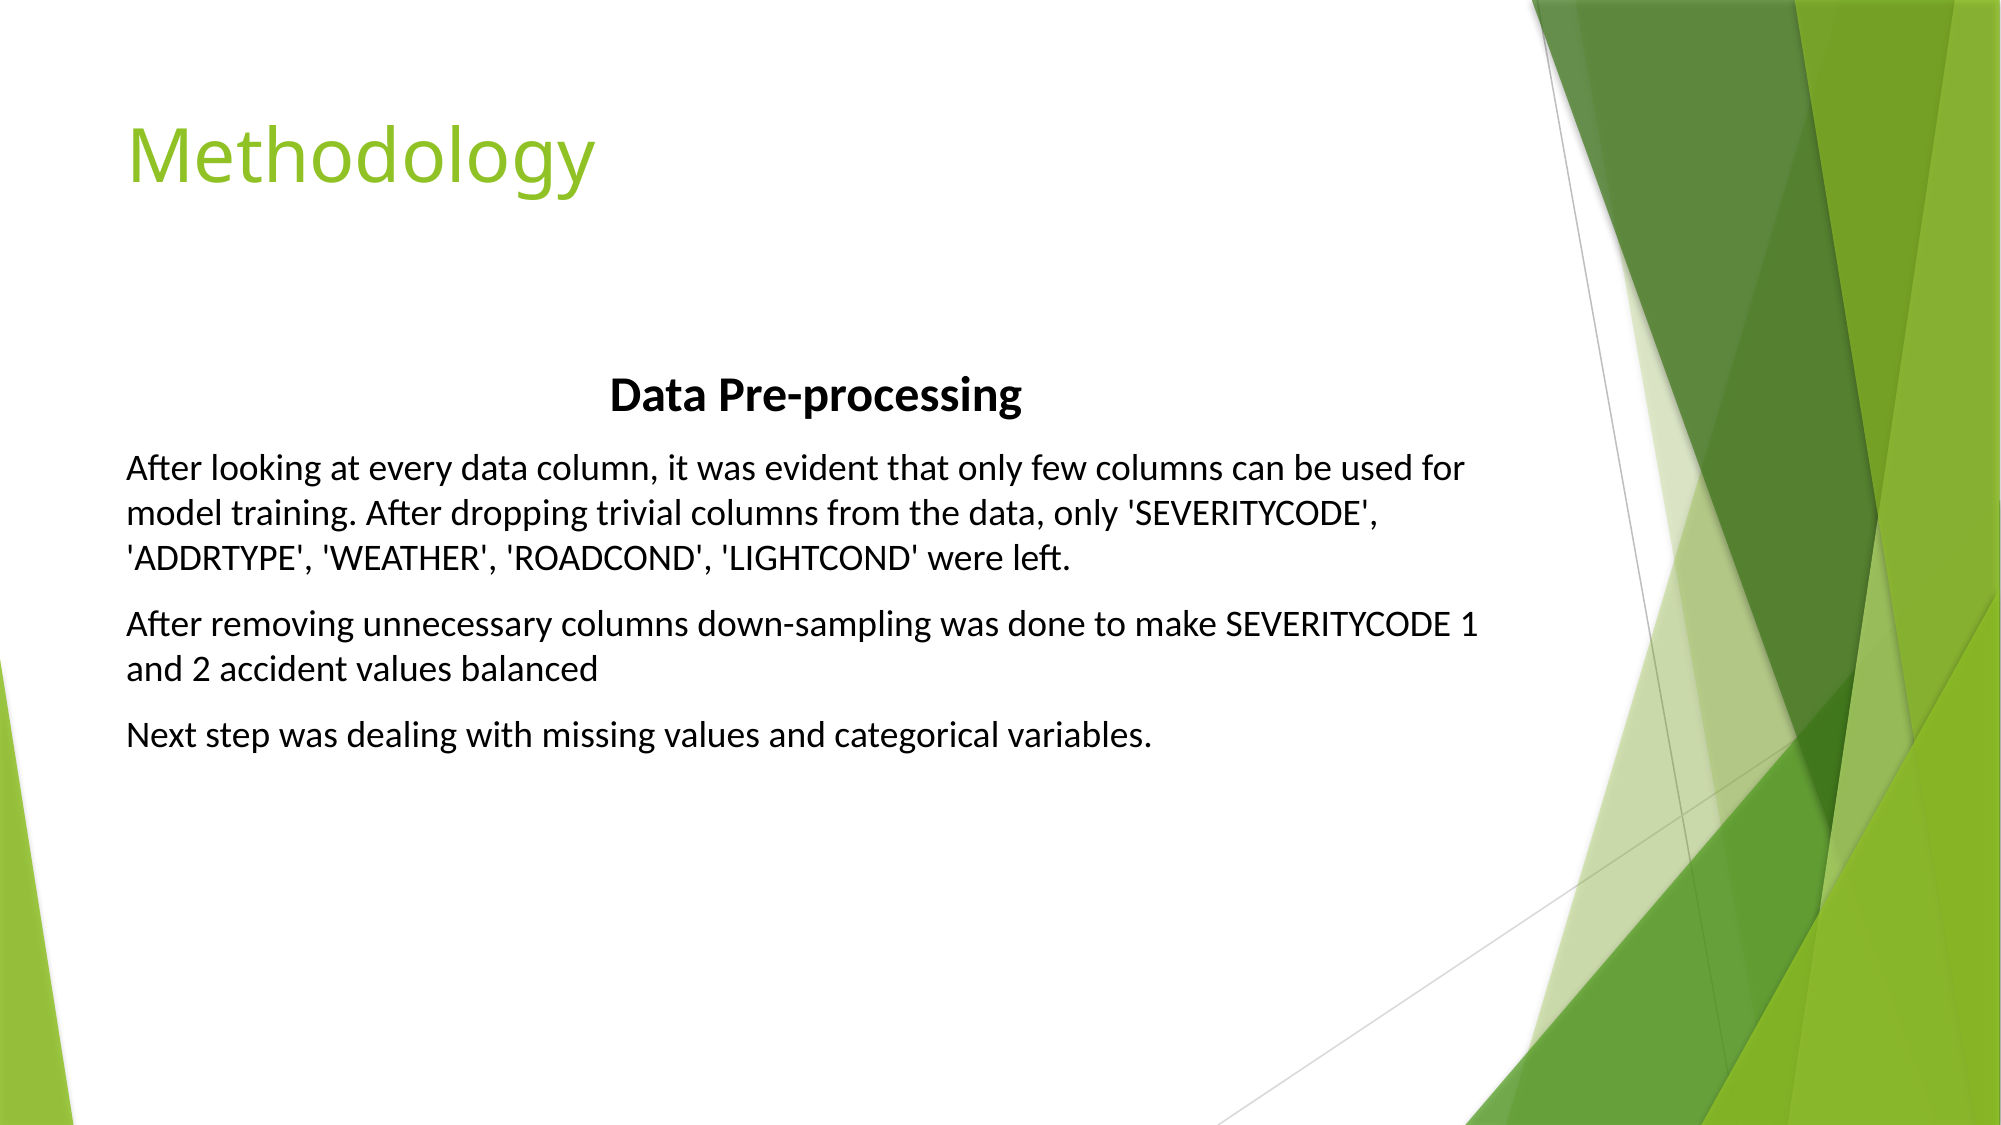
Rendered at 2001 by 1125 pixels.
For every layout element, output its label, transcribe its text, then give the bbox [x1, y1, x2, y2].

list Data Pre-processing After looking at every data column, it was evident that only few columns can be used for model training. After dropping trivial columns from the data, only 'SEVERITYCODE', 'ADDRTYPE', 'WEATHER', 'ROADCOND', 'LIGHTCOND' were left. After removing unnecessary columns down-sampling was done to make SEVERITYCODE 1 and 2 accident values balanced Next step was dealing with missing values and categorical variables. [111, 354, 1522, 992]
title Methodology [111, 99, 1522, 317]
